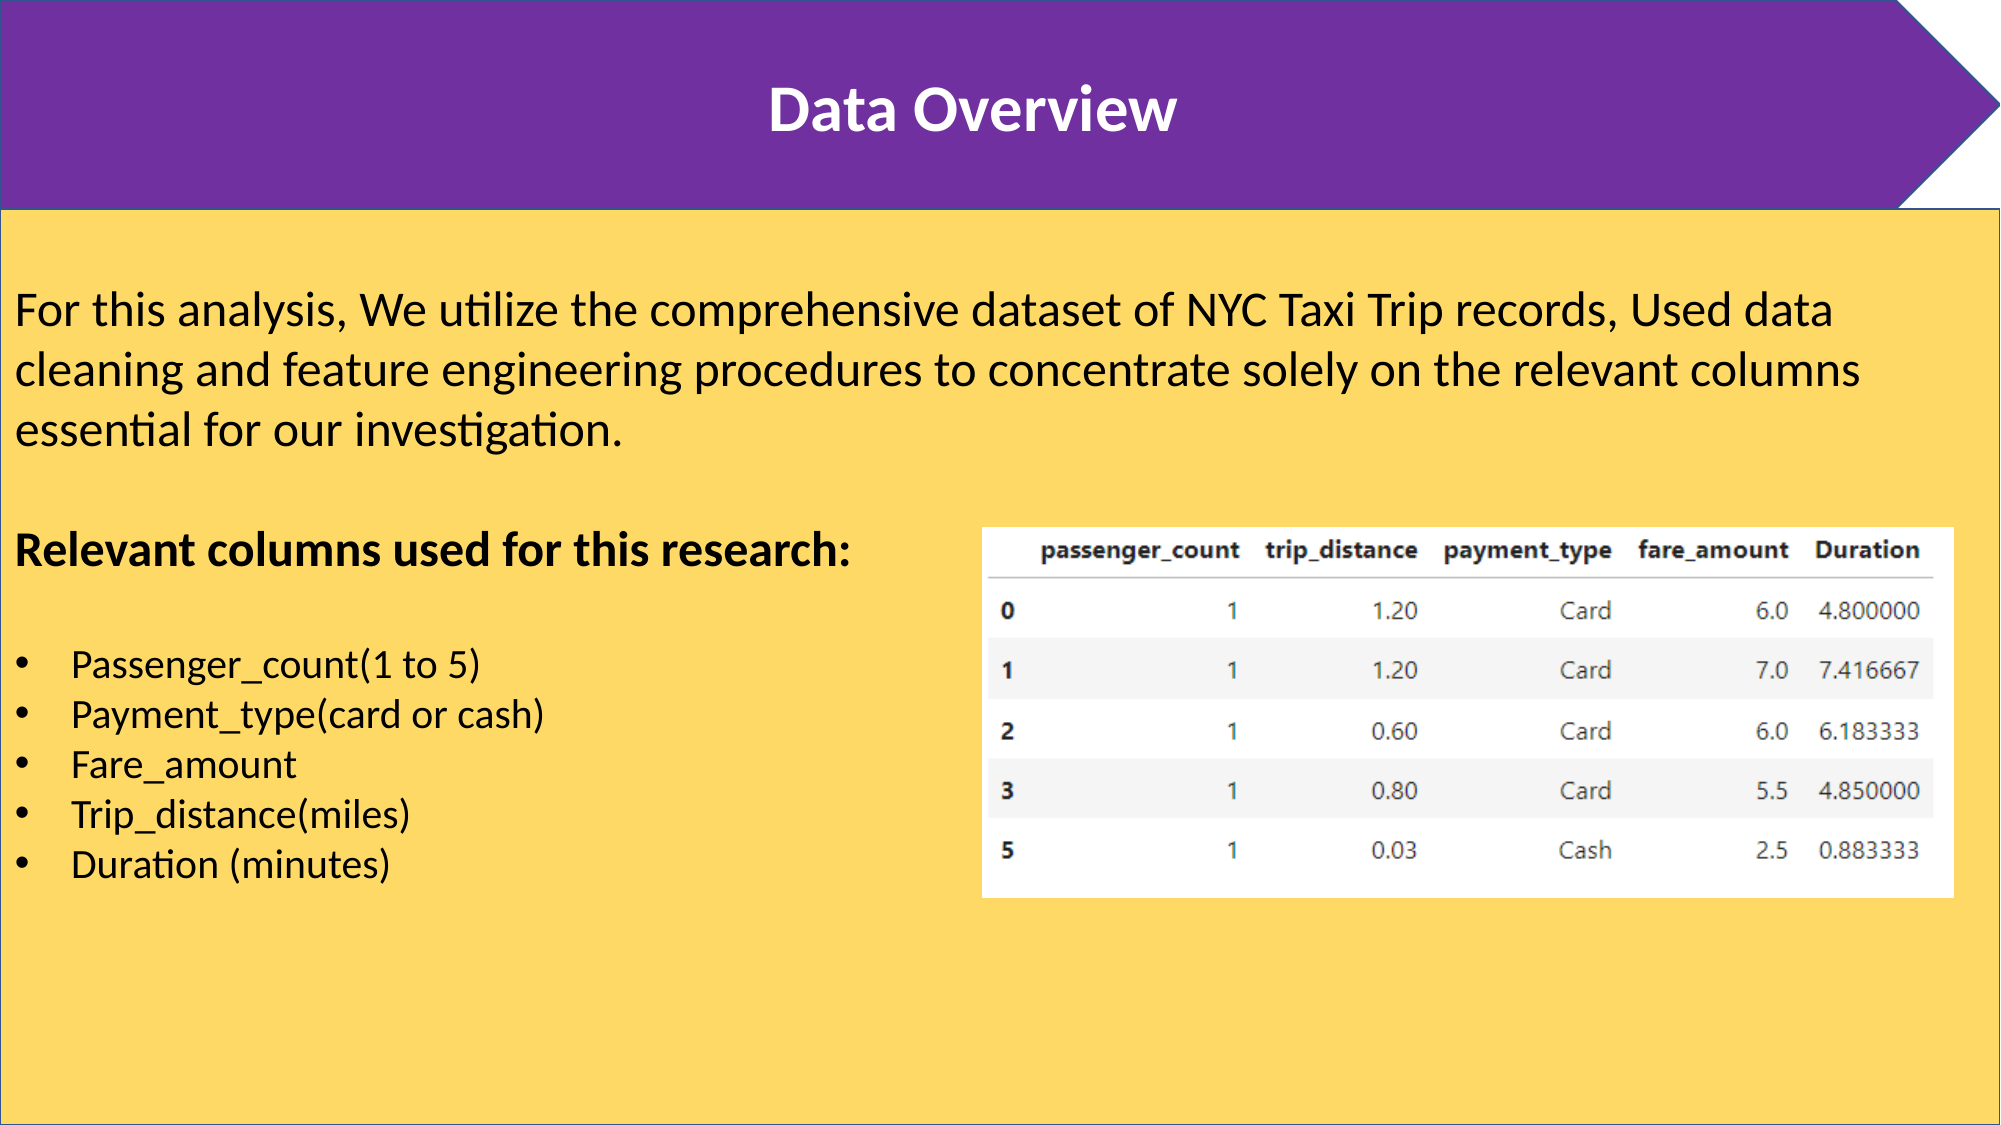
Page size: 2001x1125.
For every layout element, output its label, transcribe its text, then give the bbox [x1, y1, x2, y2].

text_box Data Overview [0, 0, 2000, 208]
picture [982, 527, 1954, 898]
text_box For this analysis, We utilize the comprehensive dataset of NYC Taxi Trip records, Used data cleaning and feature engineering procedures to concentrate solely on the relevant columns essential for our investigation. Relevant columns used for this research: Passenger_count(1 to 5) Payment_type(card or cash) Fare_amount Trip_distance(miles) Duration (minutes) [0, 208, 2000, 1125]
